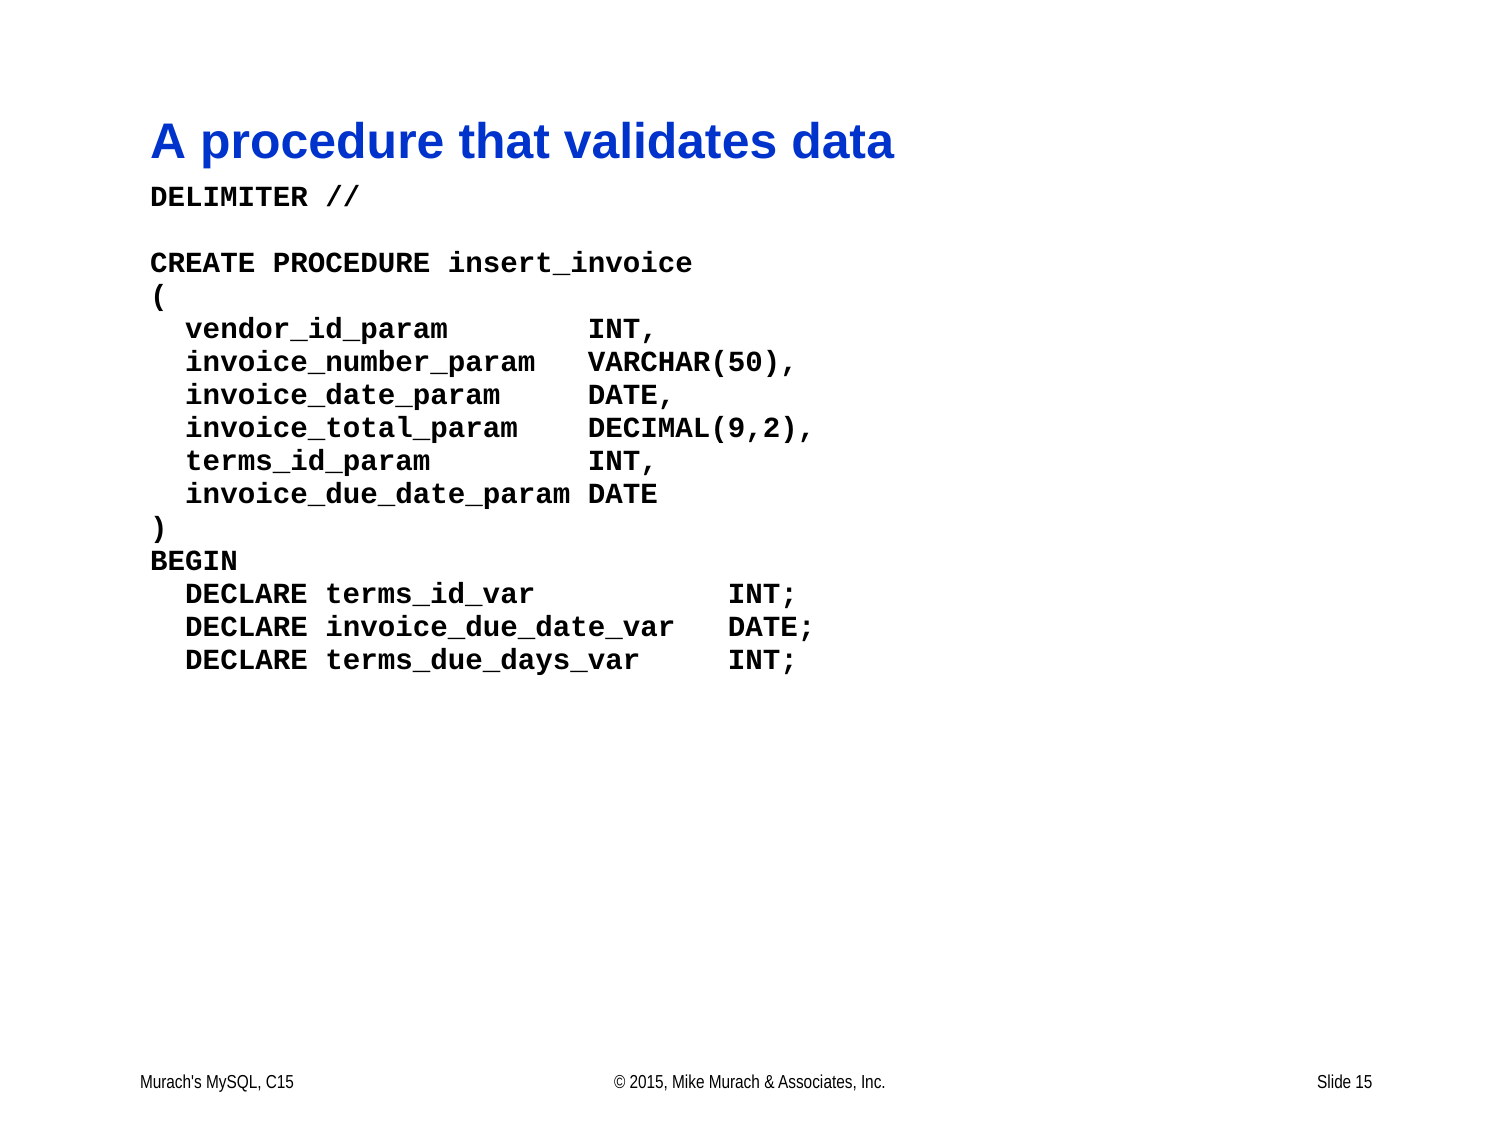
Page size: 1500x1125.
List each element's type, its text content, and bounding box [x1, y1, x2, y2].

slide_number Murach's MySQL, C15 [124, 1024, 451, 1101]
slide_number Slide 15 [1074, 1024, 1388, 1101]
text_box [149, 112, 1351, 680]
footer © 2015, Mike Murach & Associates, Inc. [474, 1024, 1026, 1101]
